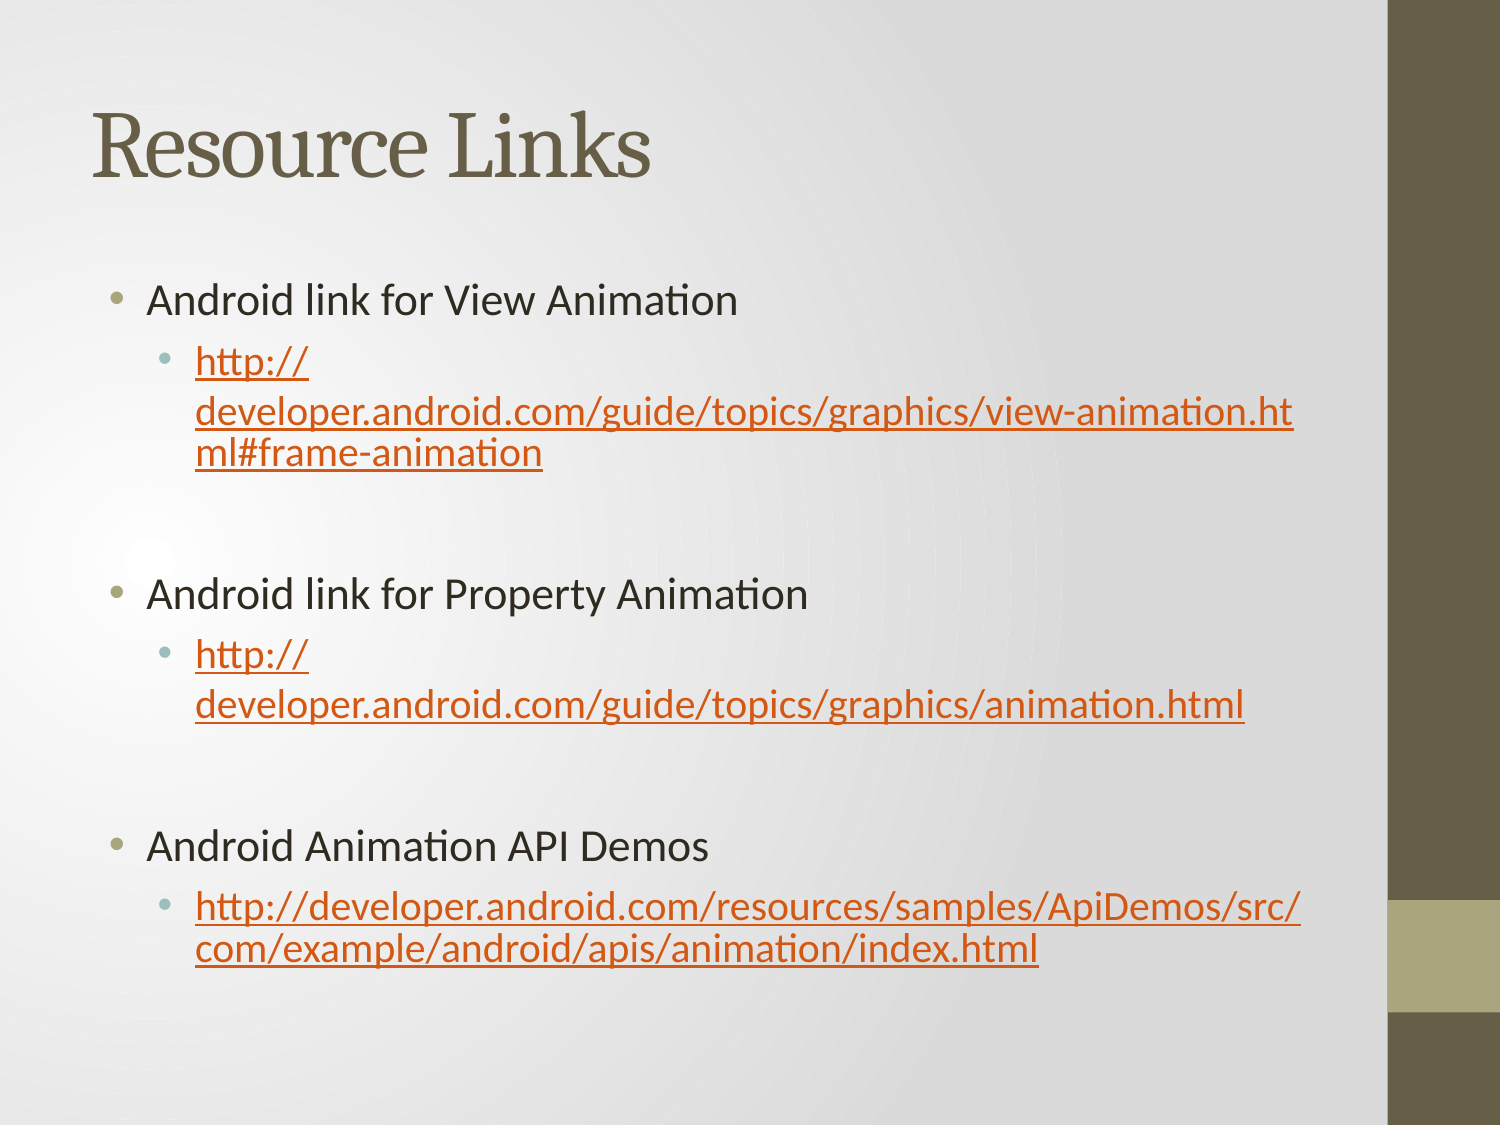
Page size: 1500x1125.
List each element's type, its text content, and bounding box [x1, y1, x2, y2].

list Android link for View Animation http://developer.android.com/guide/topics/graphics/view-animation.html#frame-animation Android link for Property Animation http://developer.android.com/guide/topics/graphics/animation.html Android Animation API Demos http://developer.android.com/resources/samples/ApiDemos/src/com/example/android/apis/animation/index.html [75, 262, 1325, 1050]
title Resource Links [75, 45, 1325, 233]
